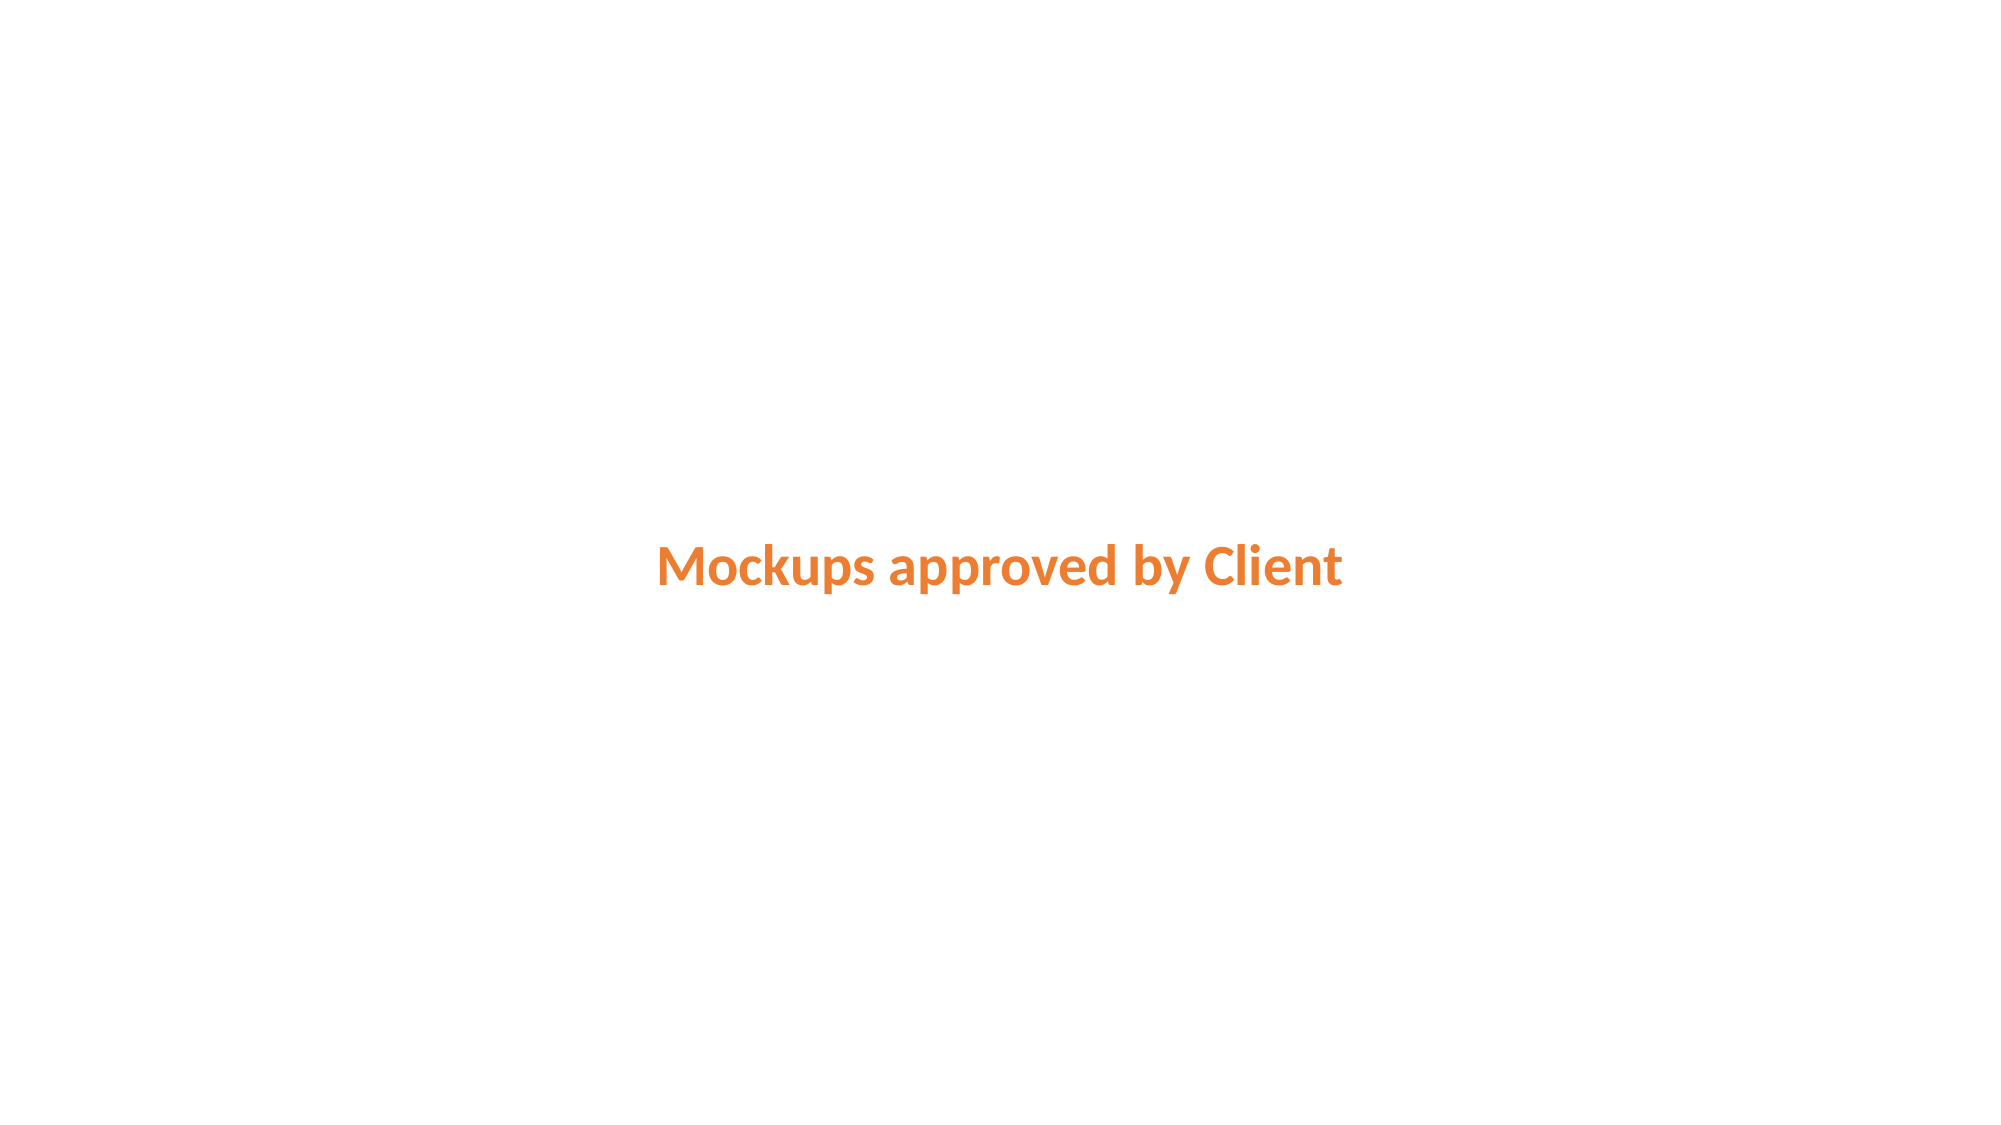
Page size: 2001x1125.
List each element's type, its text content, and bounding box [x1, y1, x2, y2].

text_box Mockups approved by Client [318, 519, 1681, 605]
